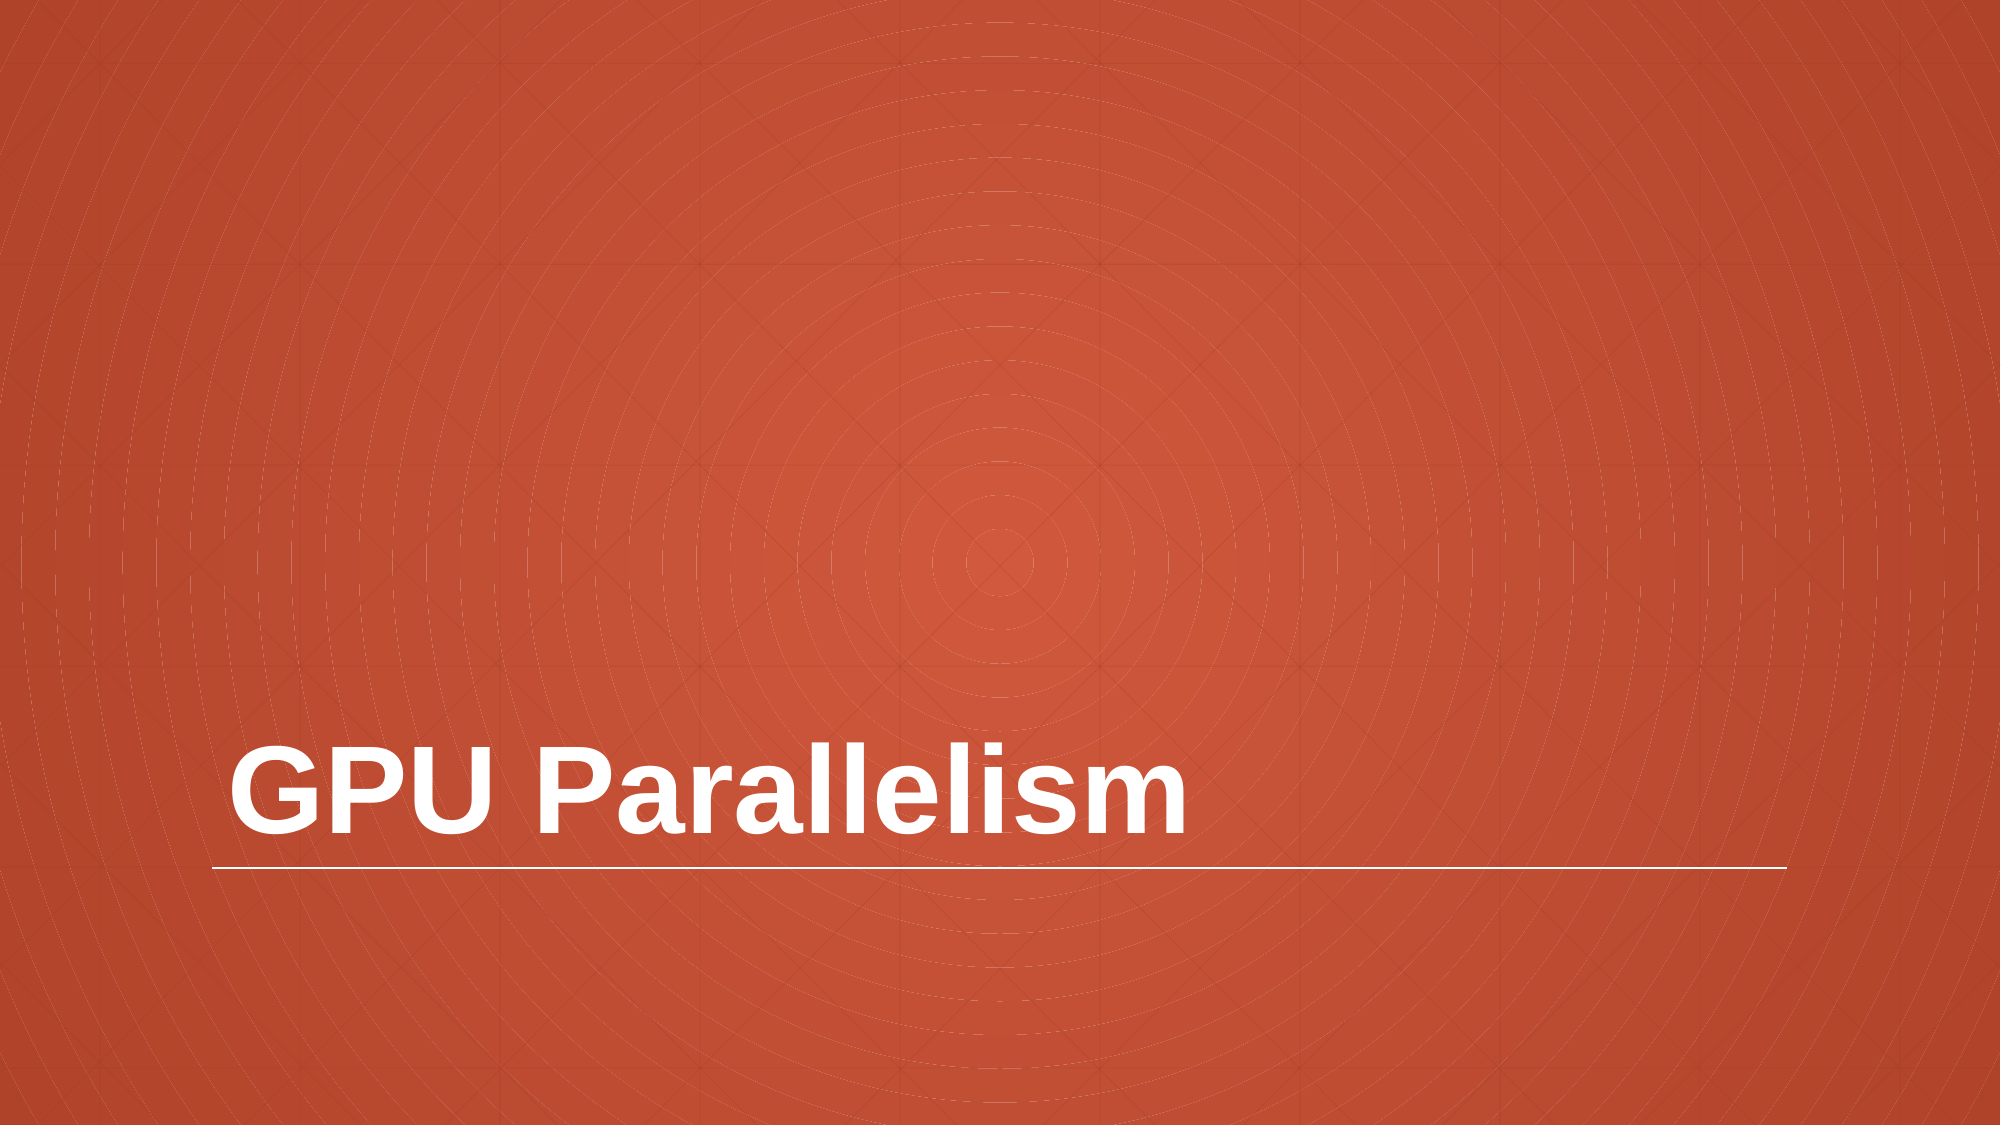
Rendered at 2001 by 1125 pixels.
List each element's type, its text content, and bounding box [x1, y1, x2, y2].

title GPU Parallelism [212, 416, 1788, 867]
